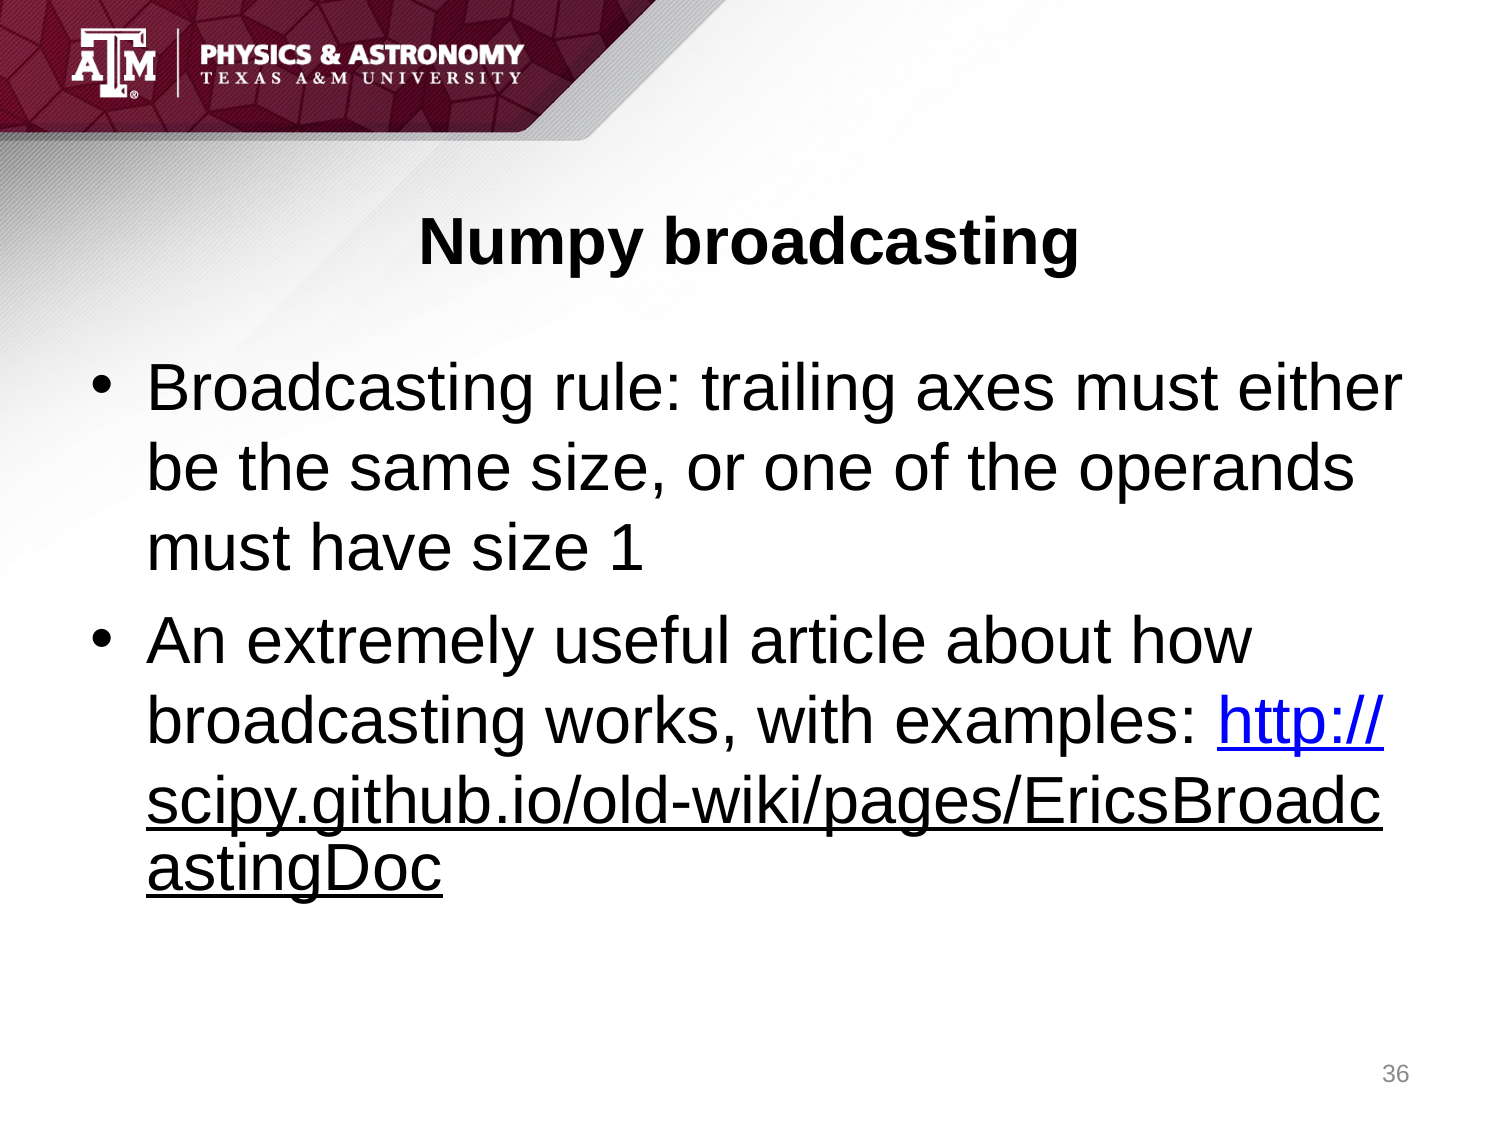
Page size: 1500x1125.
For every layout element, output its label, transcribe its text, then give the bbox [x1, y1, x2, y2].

list Broadcasting rule: trailing axes must either be the same size, or one of the operands must have size 1 An extremely useful article about how broadcasting works, with examples: http://scipy.github.io/old-wiki/pages/EricsBroadcastingDoc [75, 336, 1425, 1005]
picture [0, 0, 1500, 1125]
slide_number 36 [1074, 1042, 1425, 1103]
title Numpy broadcasting [75, 172, 1425, 304]
